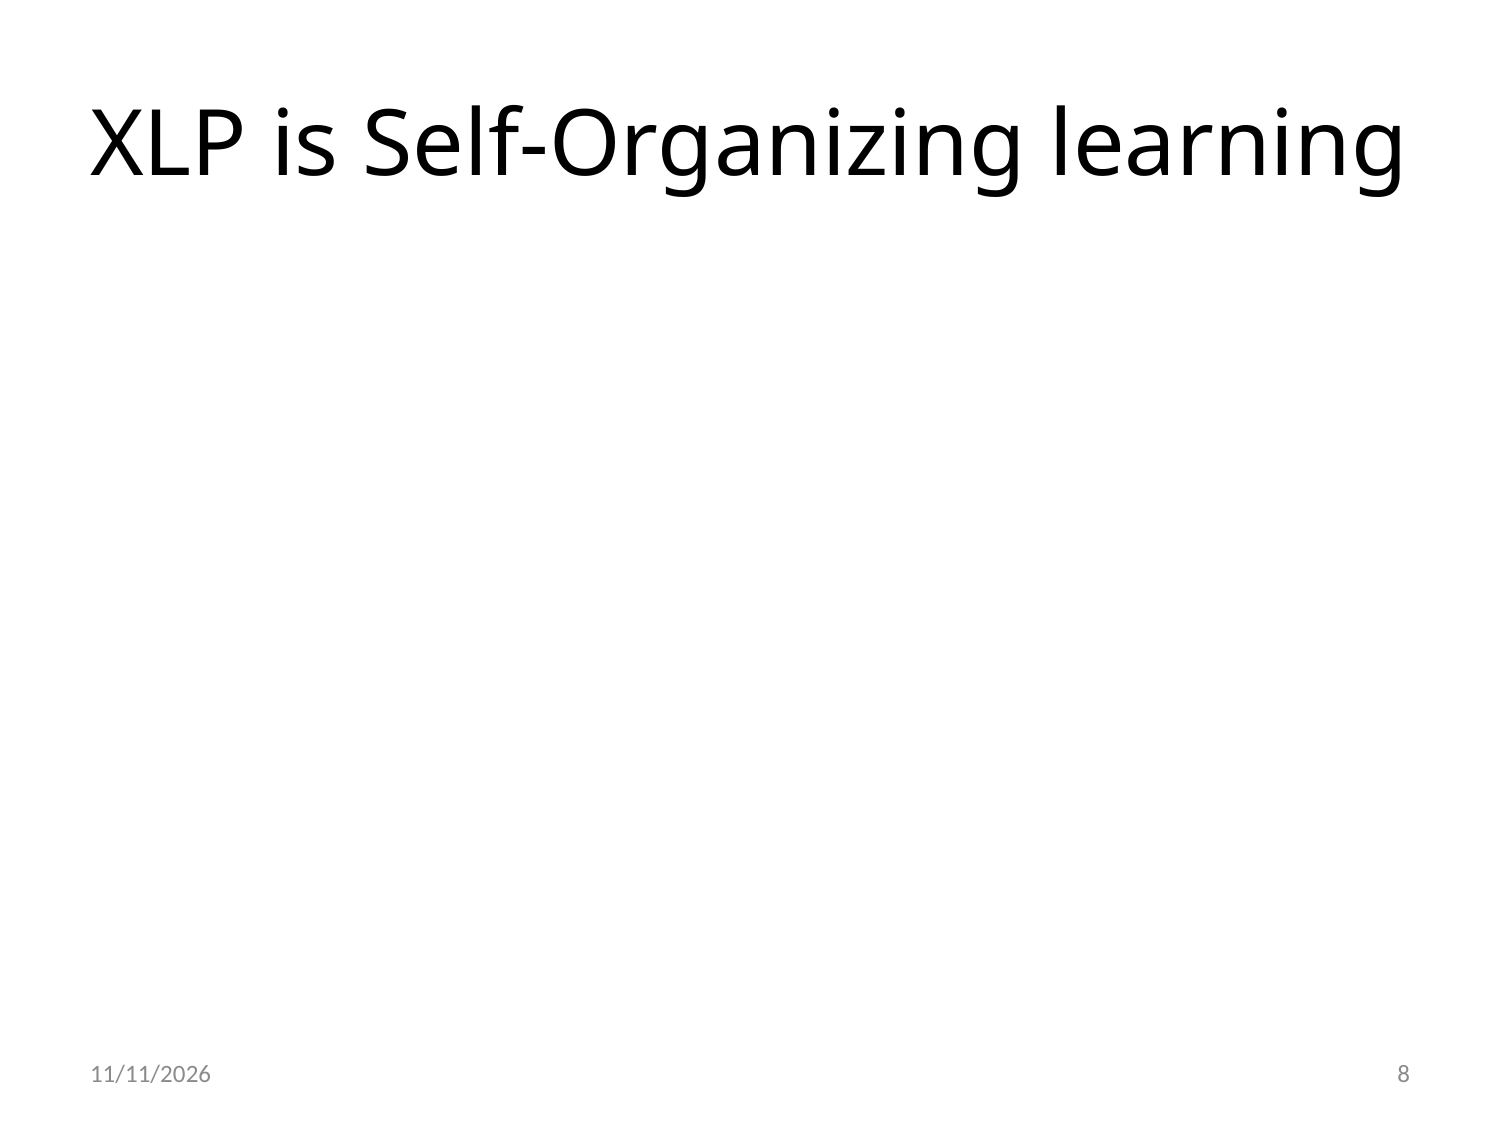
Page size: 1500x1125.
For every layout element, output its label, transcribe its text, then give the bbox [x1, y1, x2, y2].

slide_number 8 [1074, 1042, 1425, 1103]
title XLP is Self-Organizing learning [75, 45, 1425, 233]
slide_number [75, 1042, 425, 1103]
